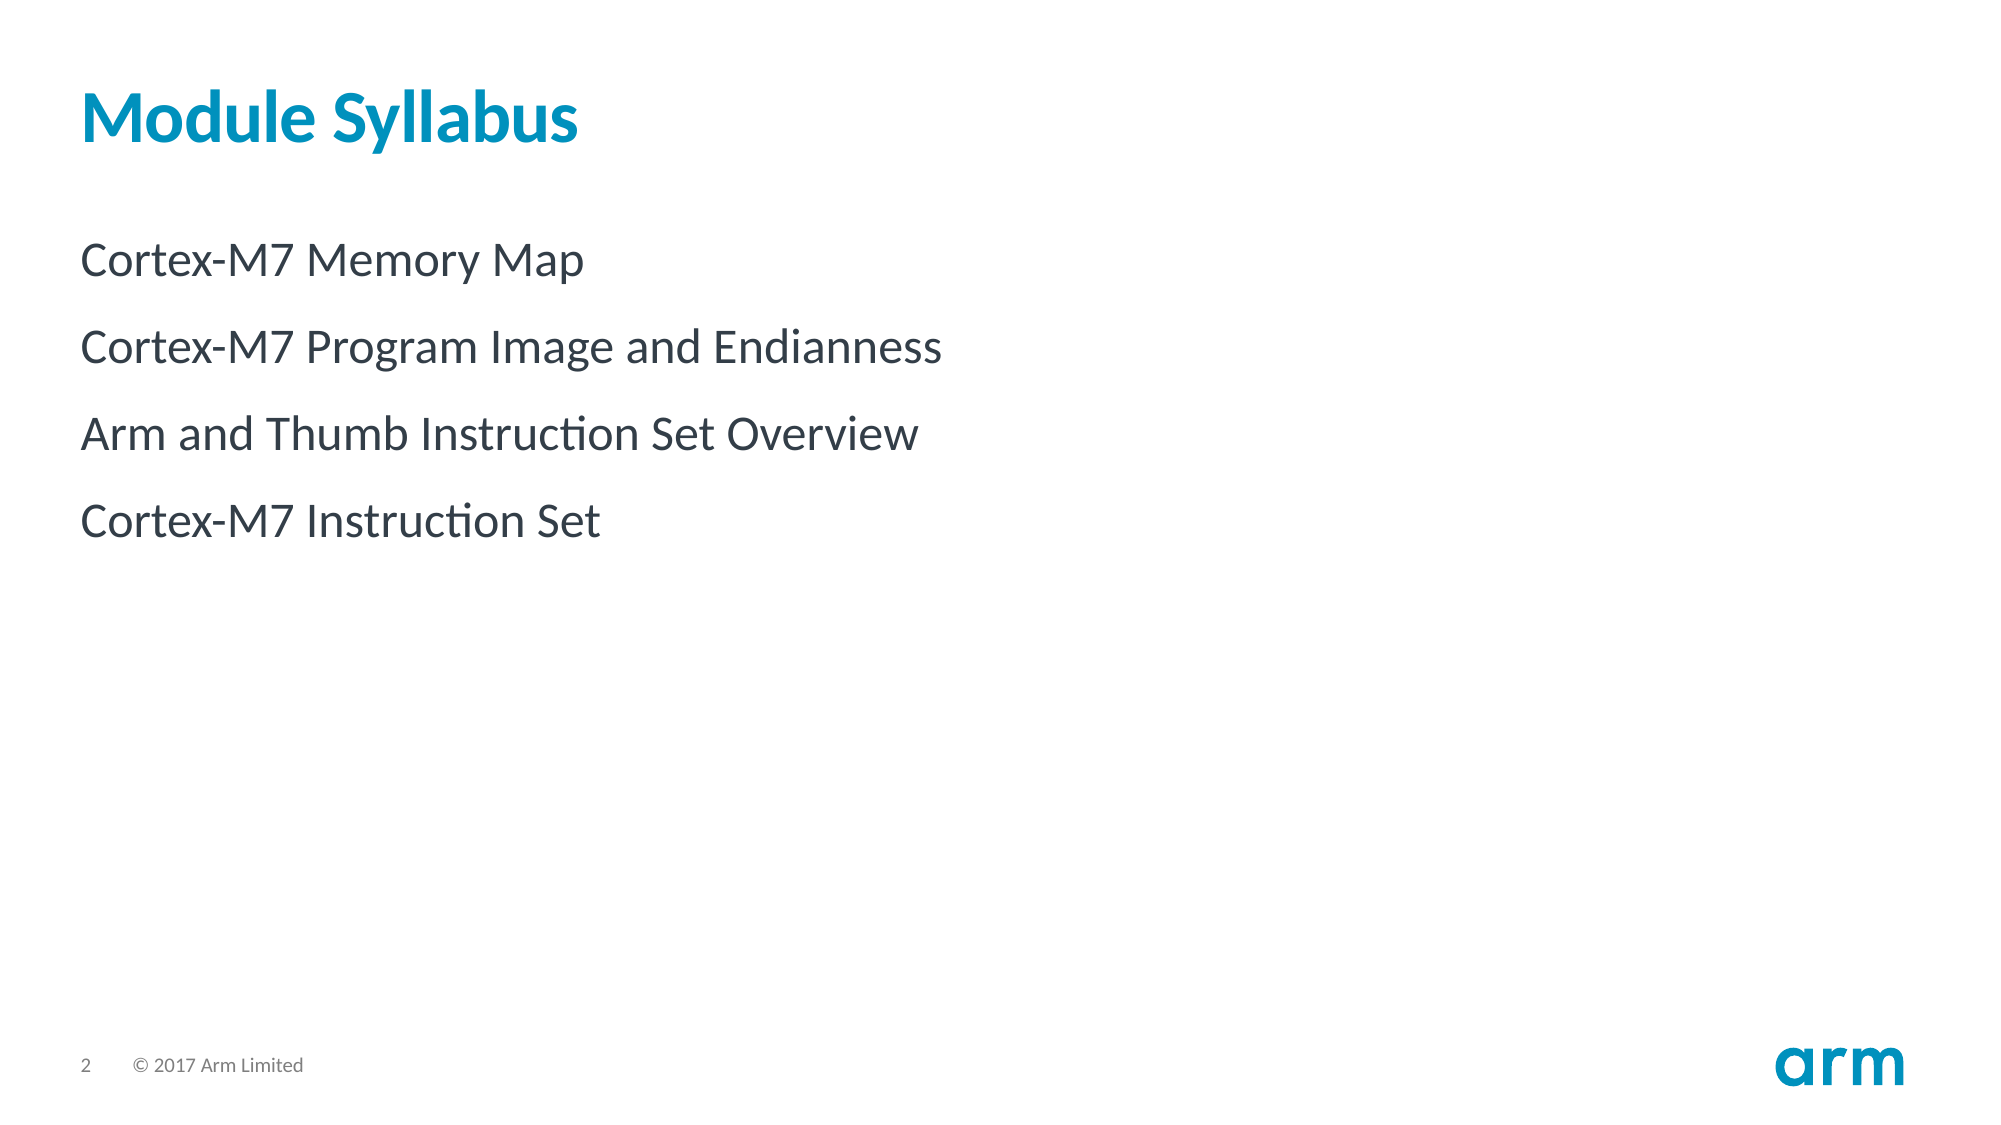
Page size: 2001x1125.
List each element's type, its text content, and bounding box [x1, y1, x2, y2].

title Module Syllabus [80, 48, 1915, 158]
list Cortex-M7 Memory Map Cortex-M7 Program Image and Endianness Arm and Thumb Instruction Set Overview Cortex-M7 Instruction Set [80, 232, 1842, 739]
